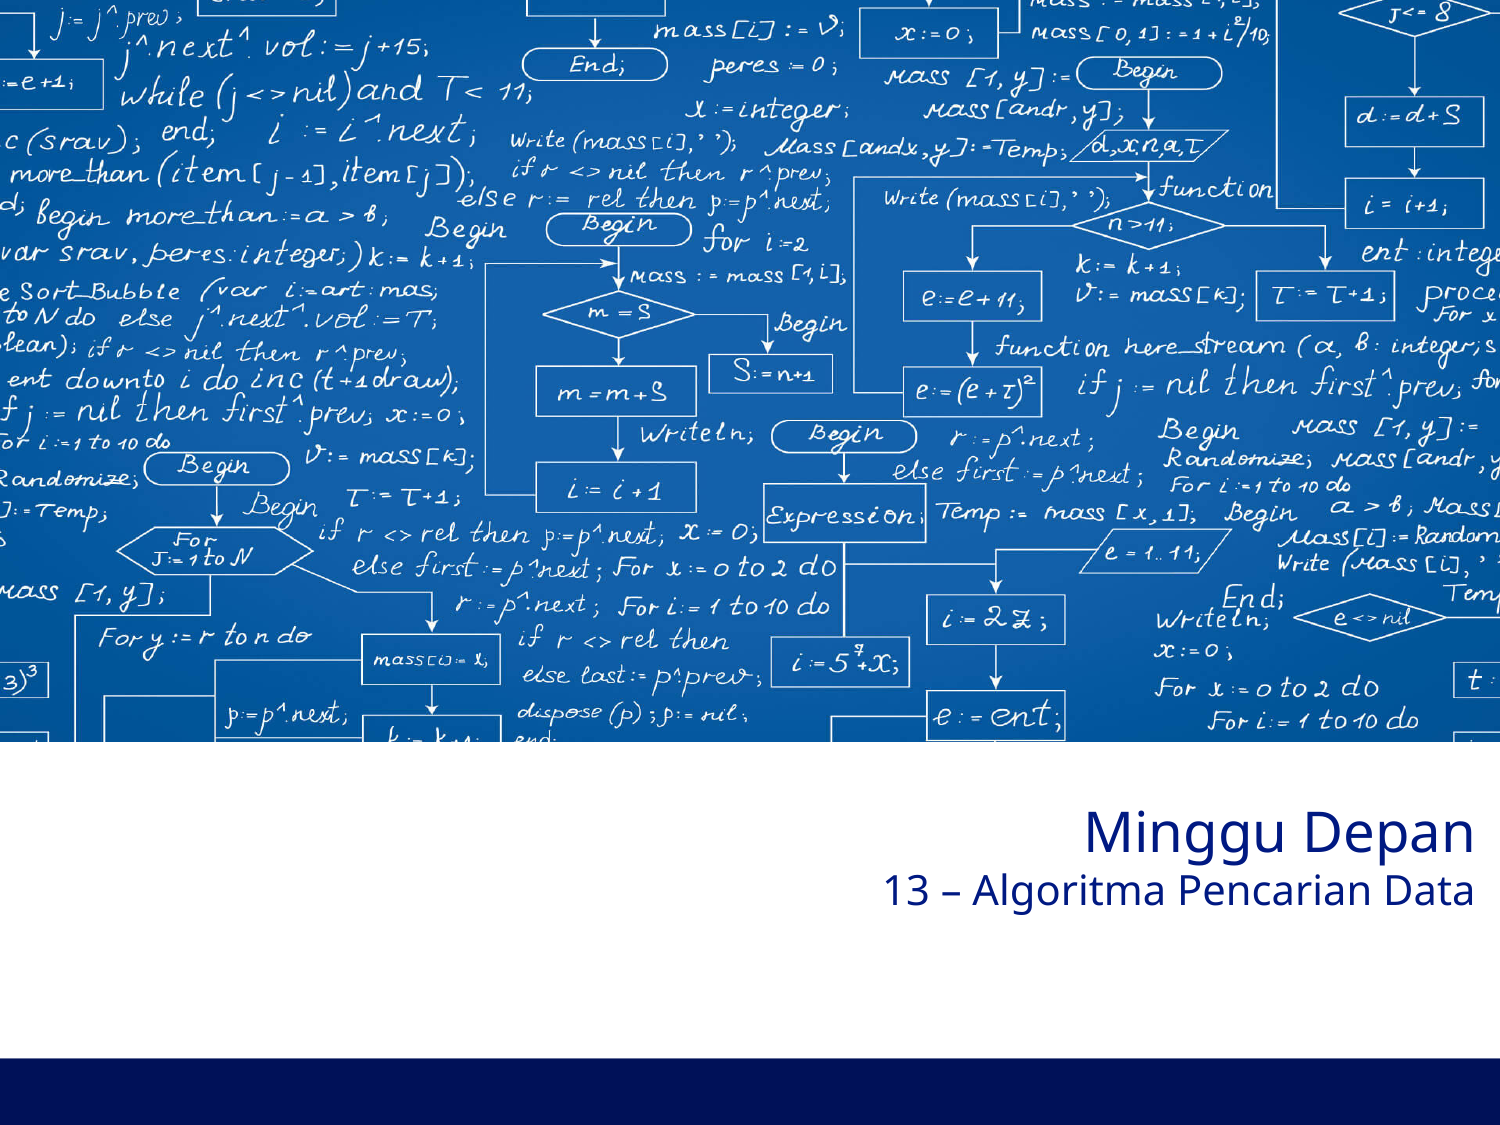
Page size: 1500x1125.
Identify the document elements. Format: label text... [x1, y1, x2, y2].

title Minggu Depan 13 – Algoritma Pencarian Data [218, 786, 1476, 991]
picture [0, 0, 1500, 742]
